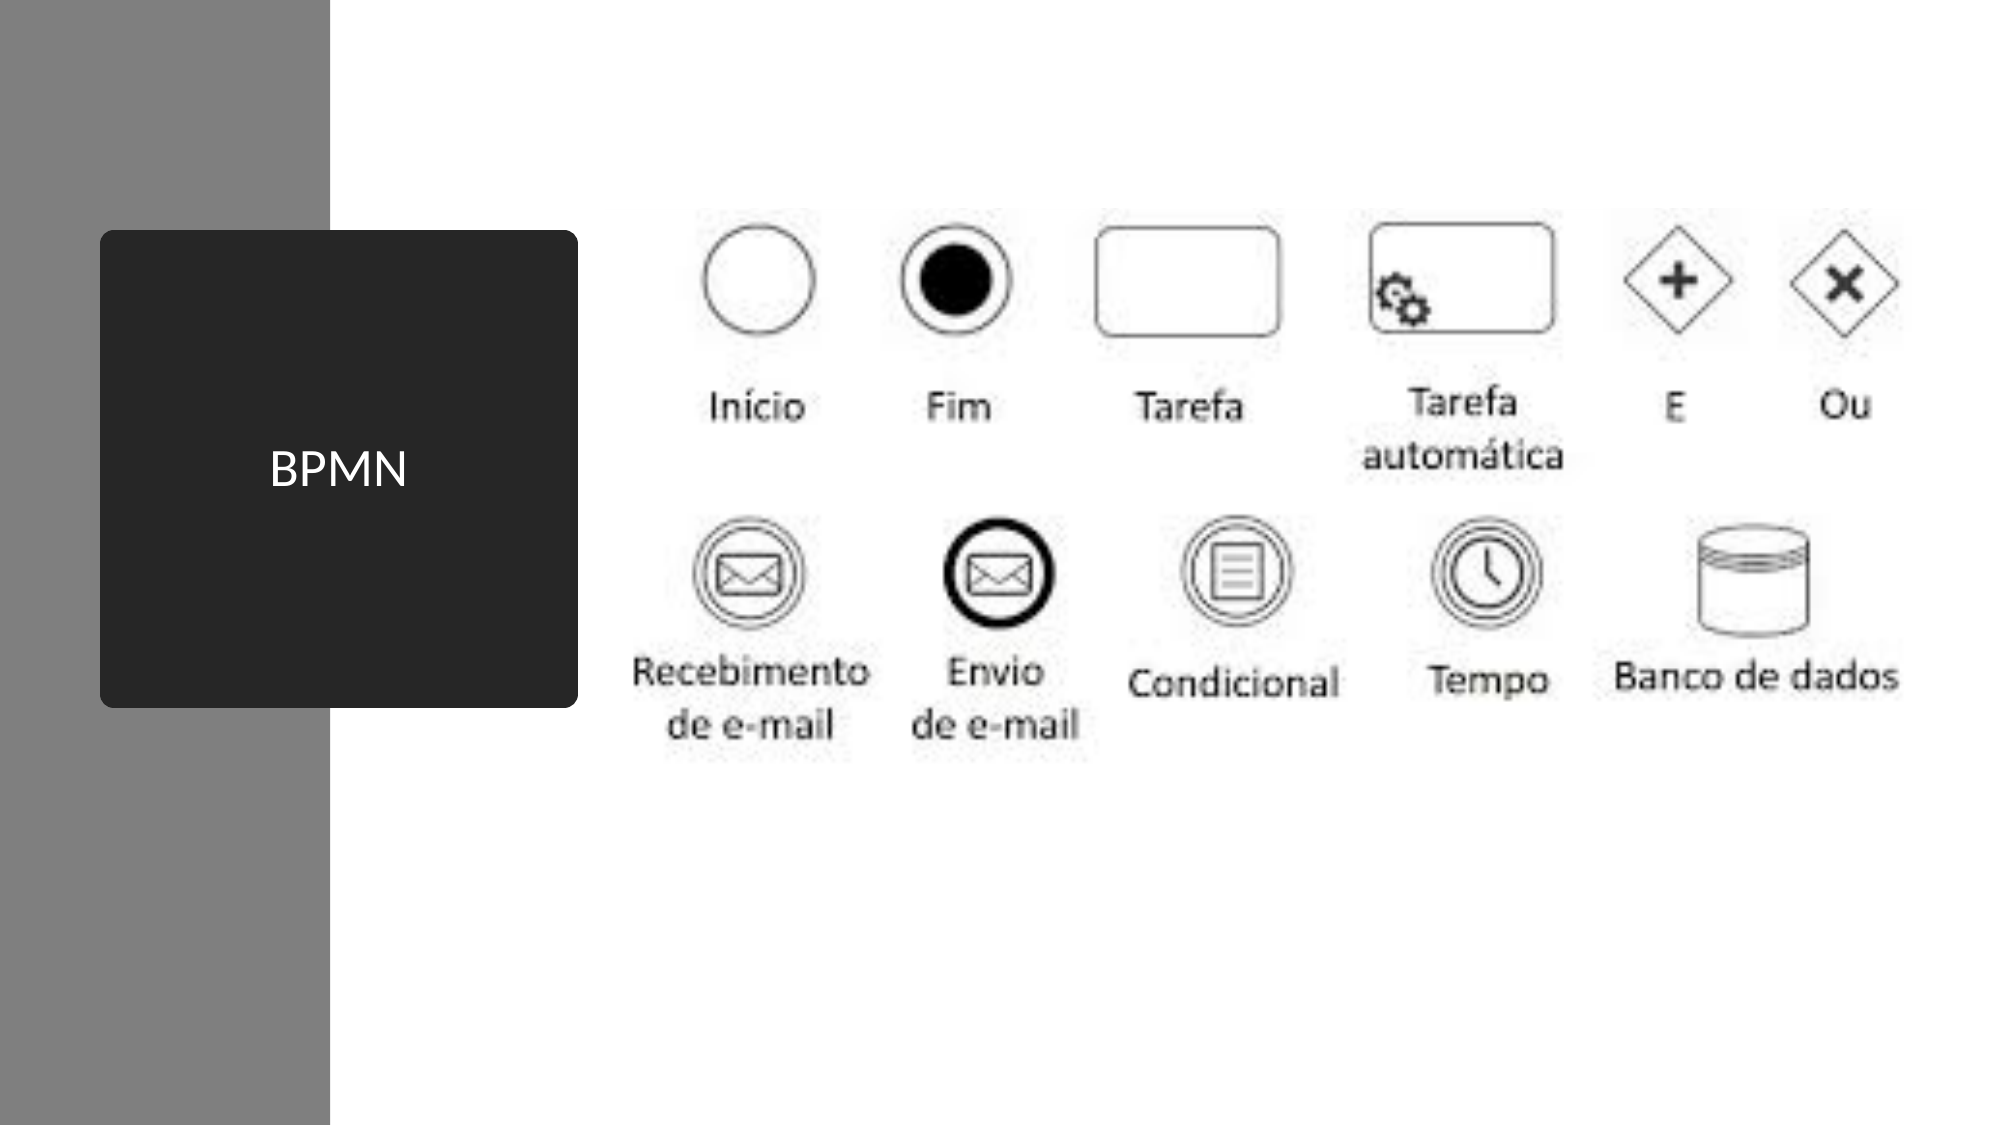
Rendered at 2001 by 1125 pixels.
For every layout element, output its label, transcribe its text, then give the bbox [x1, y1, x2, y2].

text_box [0, 0, 331, 1125]
picture [605, 208, 1927, 780]
title BPMN [113, 243, 564, 694]
